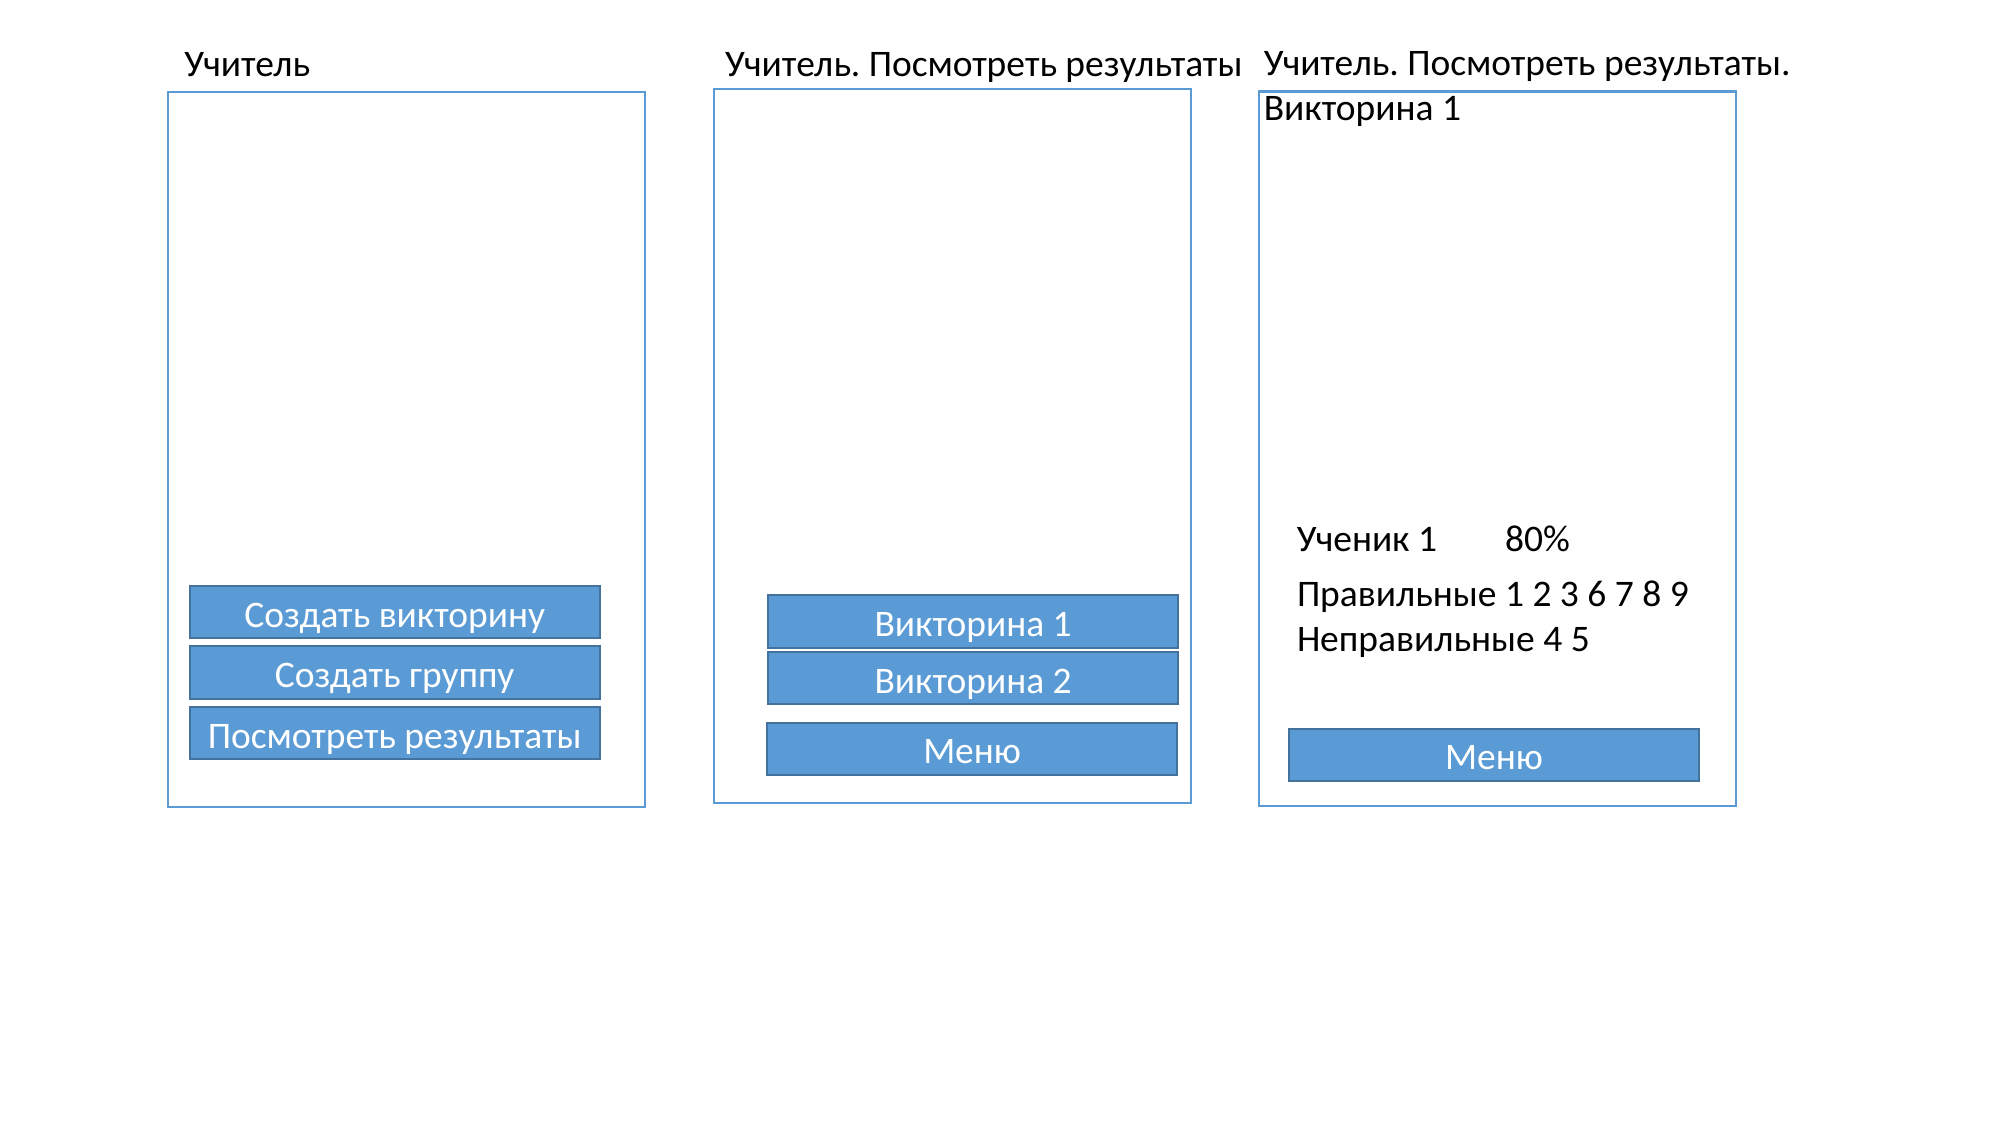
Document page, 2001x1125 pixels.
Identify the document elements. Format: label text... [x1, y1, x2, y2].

text_box Викторина 1 [767, 594, 1179, 649]
text_box Правильные 1 2 3 6 7 8 9 Неправильные 4 5 [1282, 561, 1705, 667]
text_box [713, 137, 1192, 804]
text_box Ученик 1 80% [1282, 506, 1585, 561]
text_box Учитель [169, 31, 325, 92]
text_box Создать викторину [189, 585, 601, 639]
text_box Посмотреть результаты [189, 706, 601, 760]
text_box Создать группу [189, 645, 601, 700]
text_box Викторина 2 [767, 651, 1179, 705]
text_box Меню [1288, 728, 1700, 782]
text_box [167, 91, 646, 808]
text_box [1258, 181, 1737, 807]
text_box Меню [766, 722, 1178, 776]
text_box Учитель. Посмотреть результаты. Викторина 1 [1248, 30, 1815, 181]
text_box Учитель. Посмотреть результаты [710, 31, 1258, 137]
